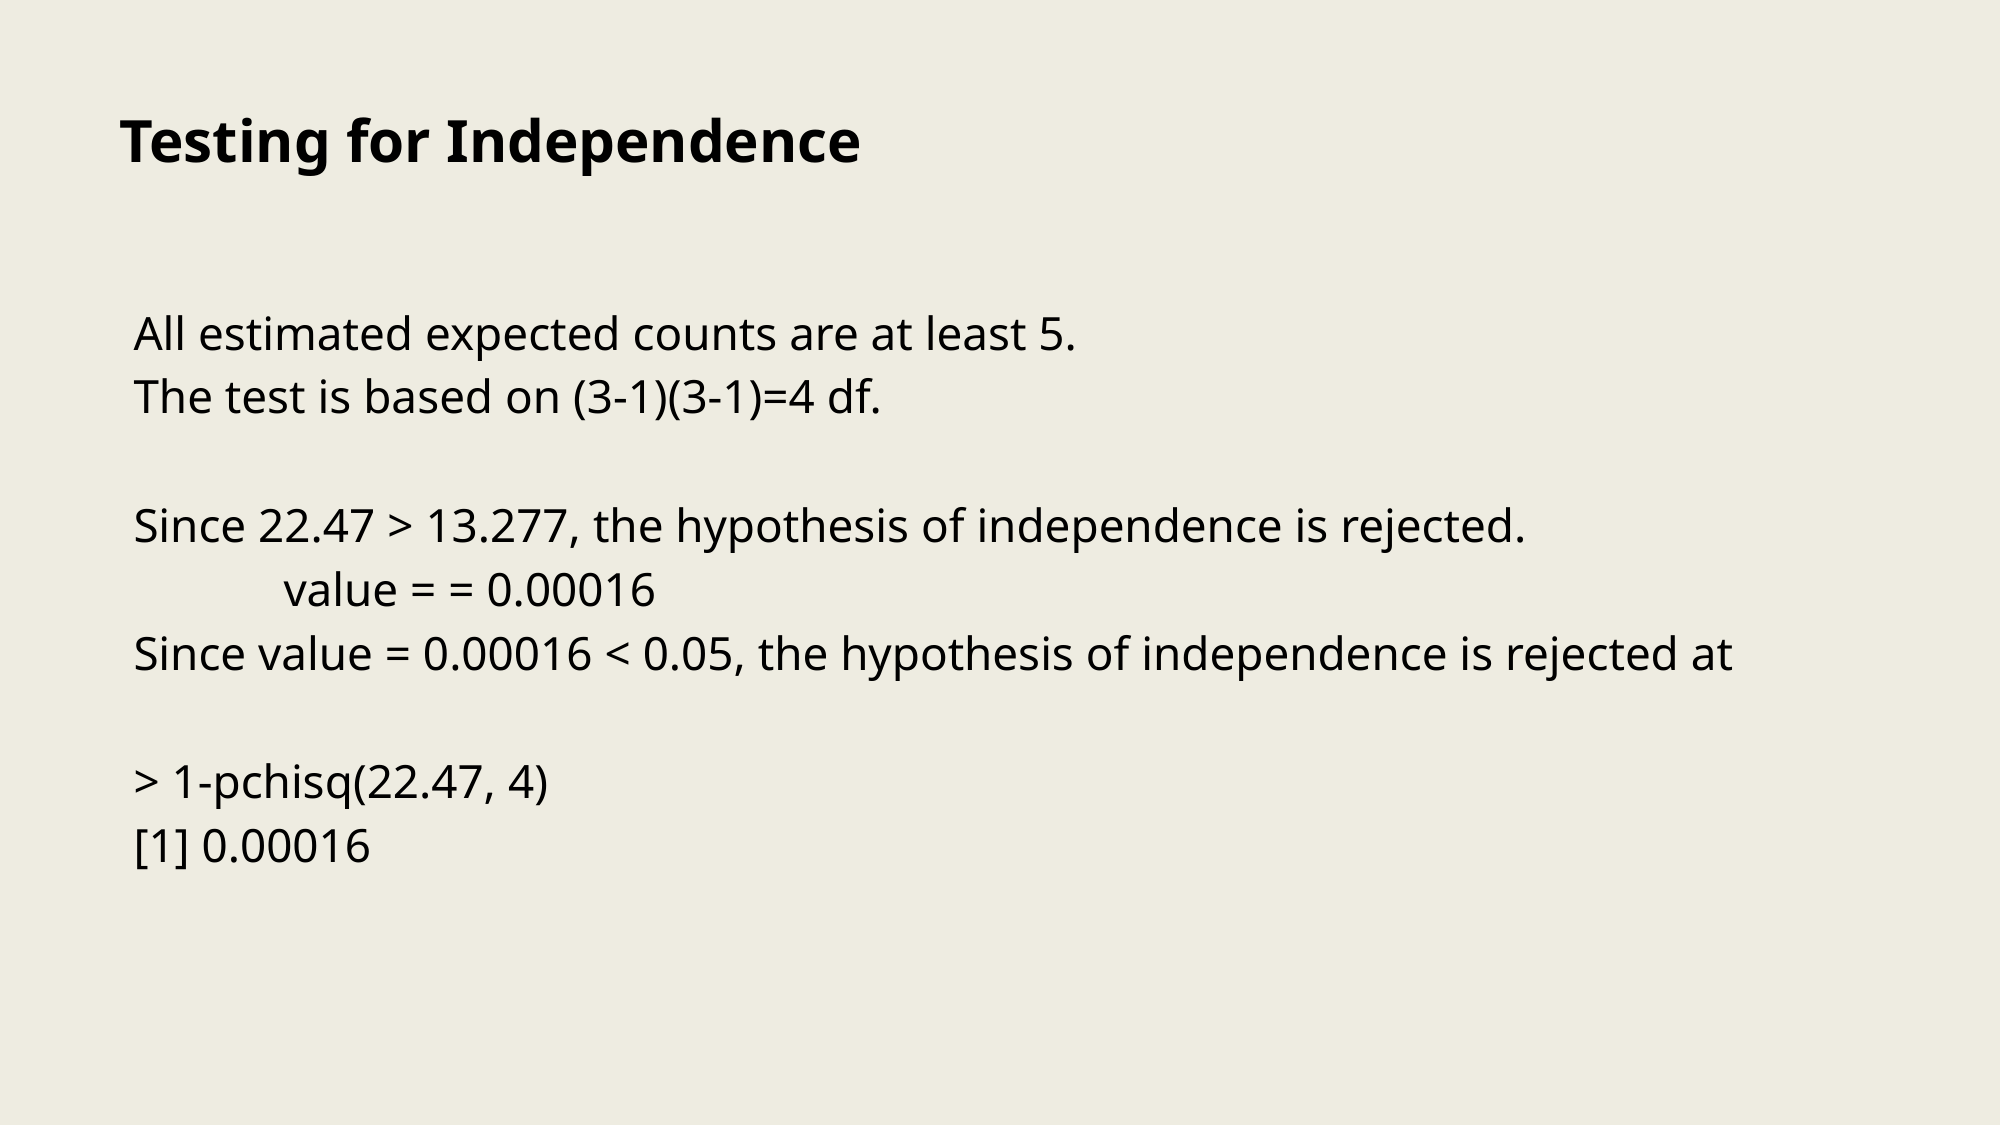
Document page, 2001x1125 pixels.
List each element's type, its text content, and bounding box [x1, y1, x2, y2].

title Testing for Independence [104, 45, 1905, 233]
